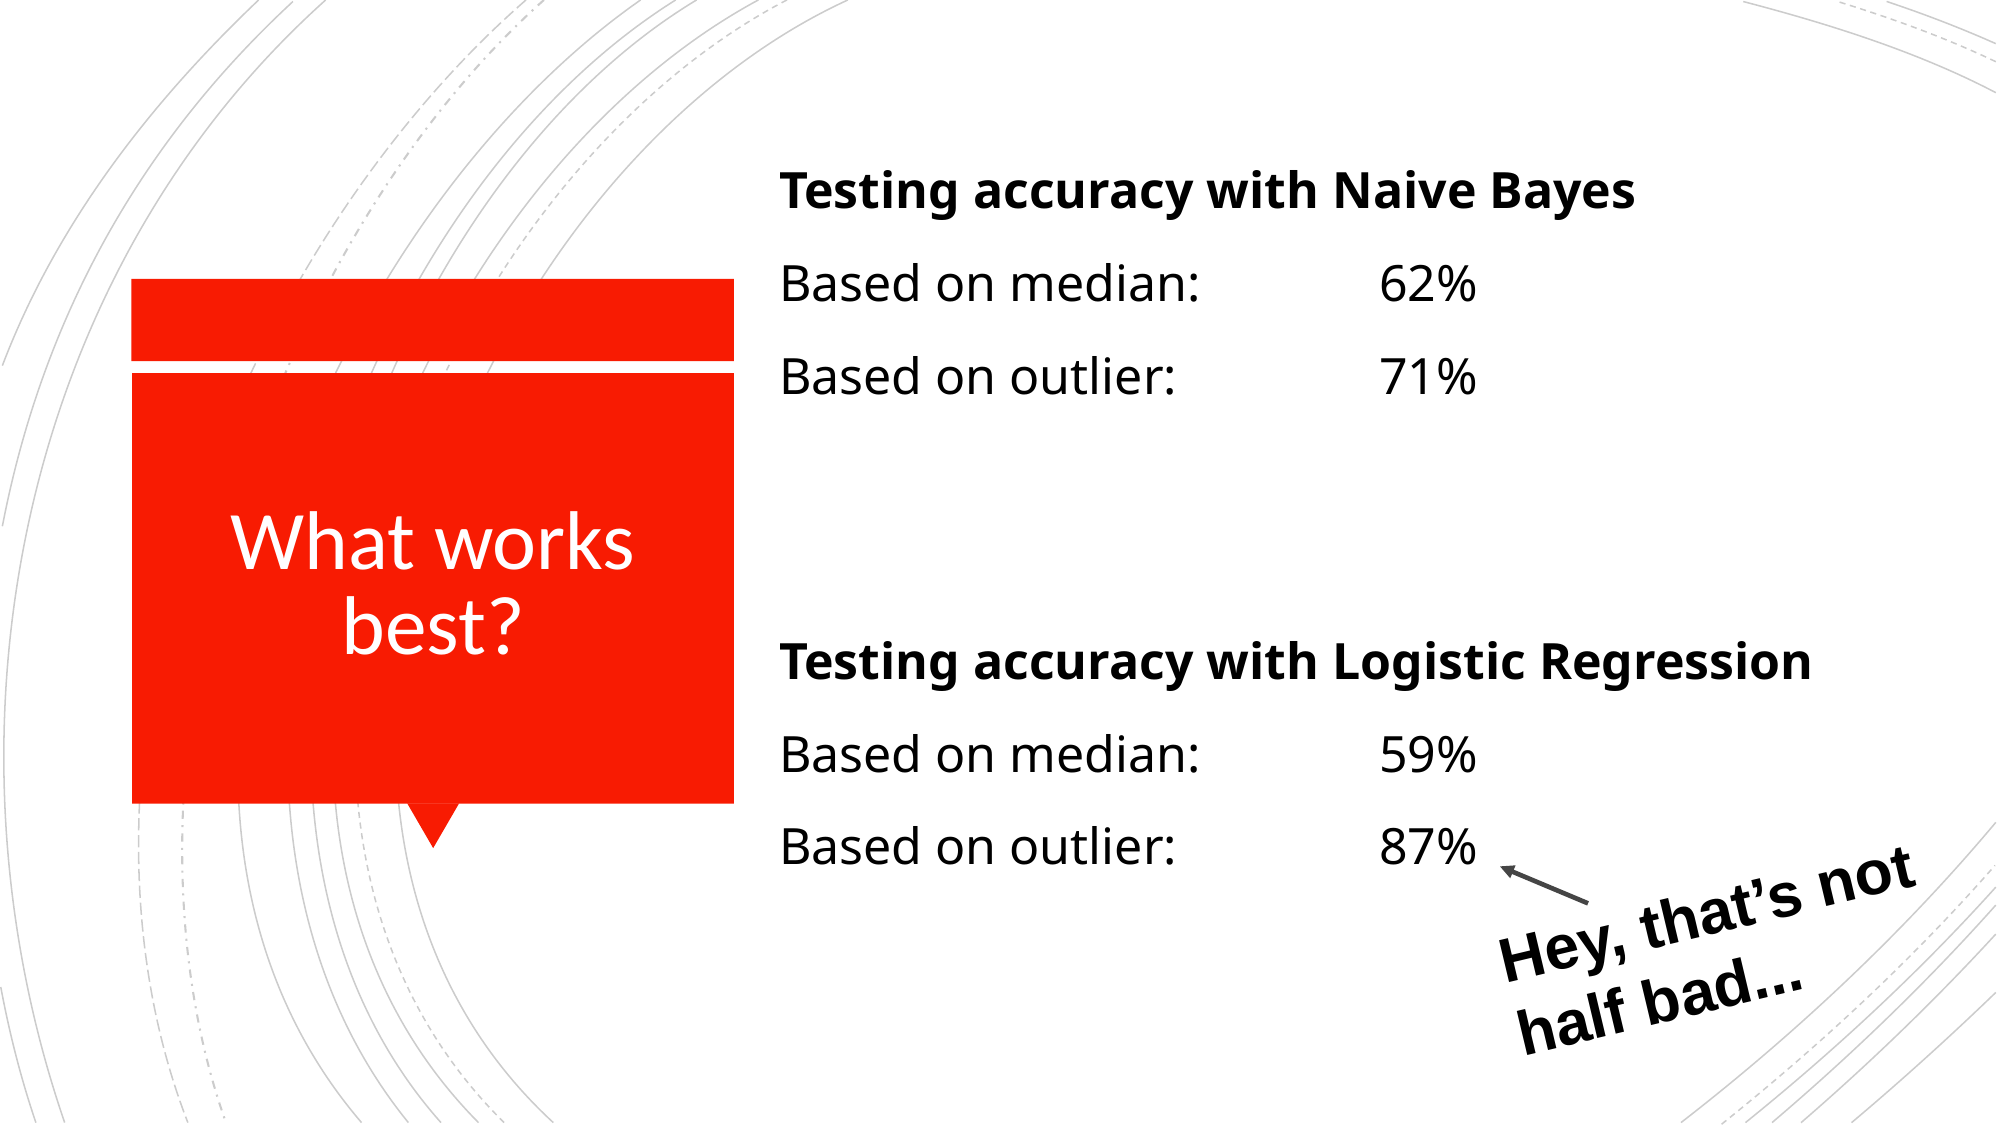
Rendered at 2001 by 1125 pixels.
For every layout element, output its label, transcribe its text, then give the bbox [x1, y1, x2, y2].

text_box Hey, that’s not half bad... [1473, 790, 2000, 1061]
list Testing accuracy with Naive Bayes Based on median: 62% Based on outlier: 71% [764, 131, 1938, 523]
list Testing accuracy with Logistic Regression Based on median: 59% Based on outlier: 87% [764, 602, 1938, 994]
title What works best? [145, 383, 721, 789]
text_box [1499, 866, 1589, 904]
